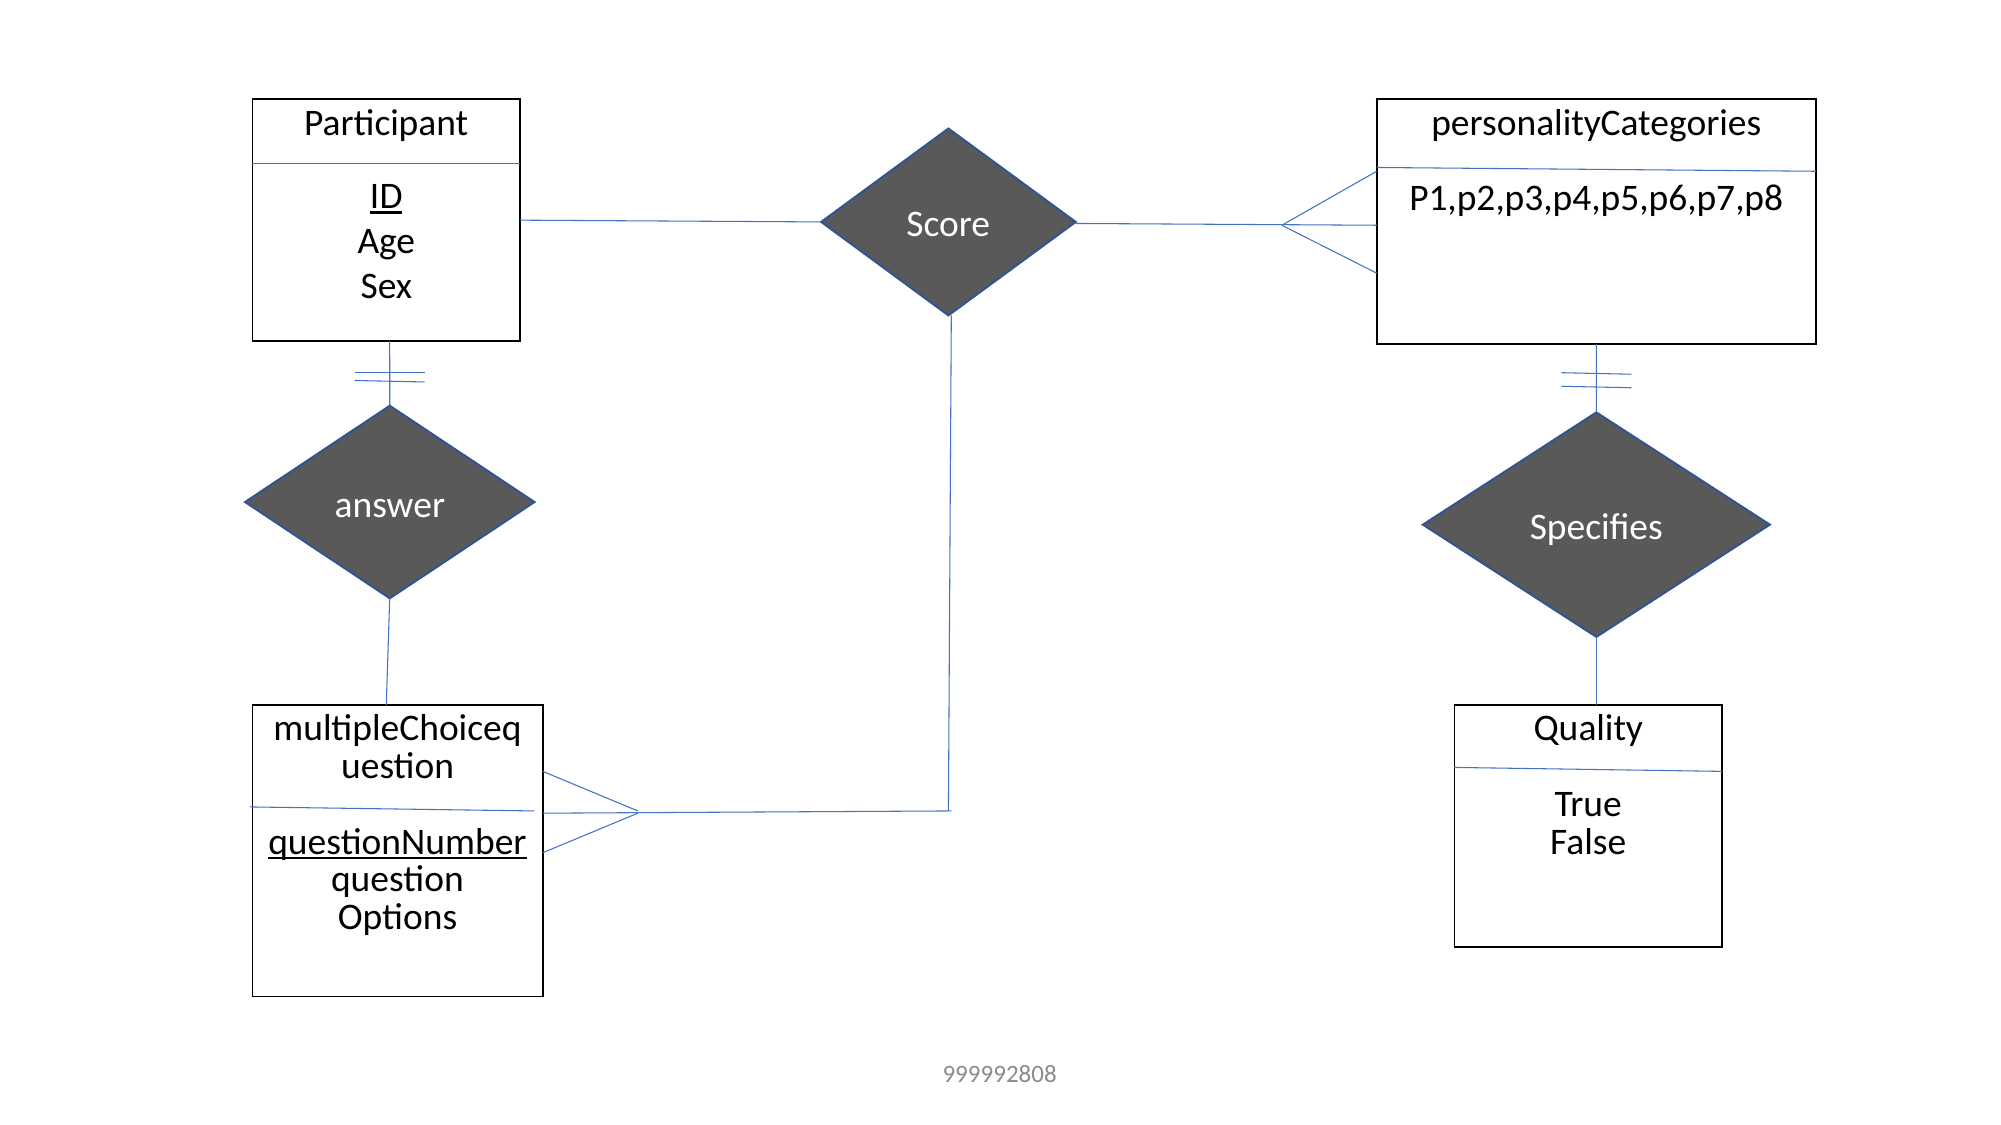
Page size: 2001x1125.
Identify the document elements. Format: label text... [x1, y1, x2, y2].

text_box answer [243, 404, 537, 599]
table_header Participant [253, 100, 519, 163]
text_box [542, 771, 638, 811]
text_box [948, 315, 952, 811]
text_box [249, 806, 535, 811]
footer 999992808 [662, 1042, 1338, 1103]
text_box ID Age Sex [305, 164, 467, 314]
text_box Specifies [1421, 411, 1772, 638]
text_box Score [820, 127, 1078, 317]
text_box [1376, 167, 1817, 172]
table_header Quality True False [1455, 772, 1721, 946]
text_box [542, 813, 638, 853]
table_header personalityCategories P1,p2,p3,p4,p5,p6,p7,p8 [1378, 172, 1815, 343]
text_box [542, 810, 952, 814]
table_header Participant [253, 164, 519, 340]
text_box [1281, 226, 1377, 274]
table_header multipleChoicequestion questionNumber question Options [253, 706, 542, 996]
table_header Quality True False [1455, 706, 1721, 767]
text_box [386, 598, 390, 706]
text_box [1281, 171, 1377, 226]
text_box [1454, 767, 1723, 772]
table_header personalityCategories P1,p2,p3,p4,p5,p6,p7,p8 [1378, 100, 1815, 167]
